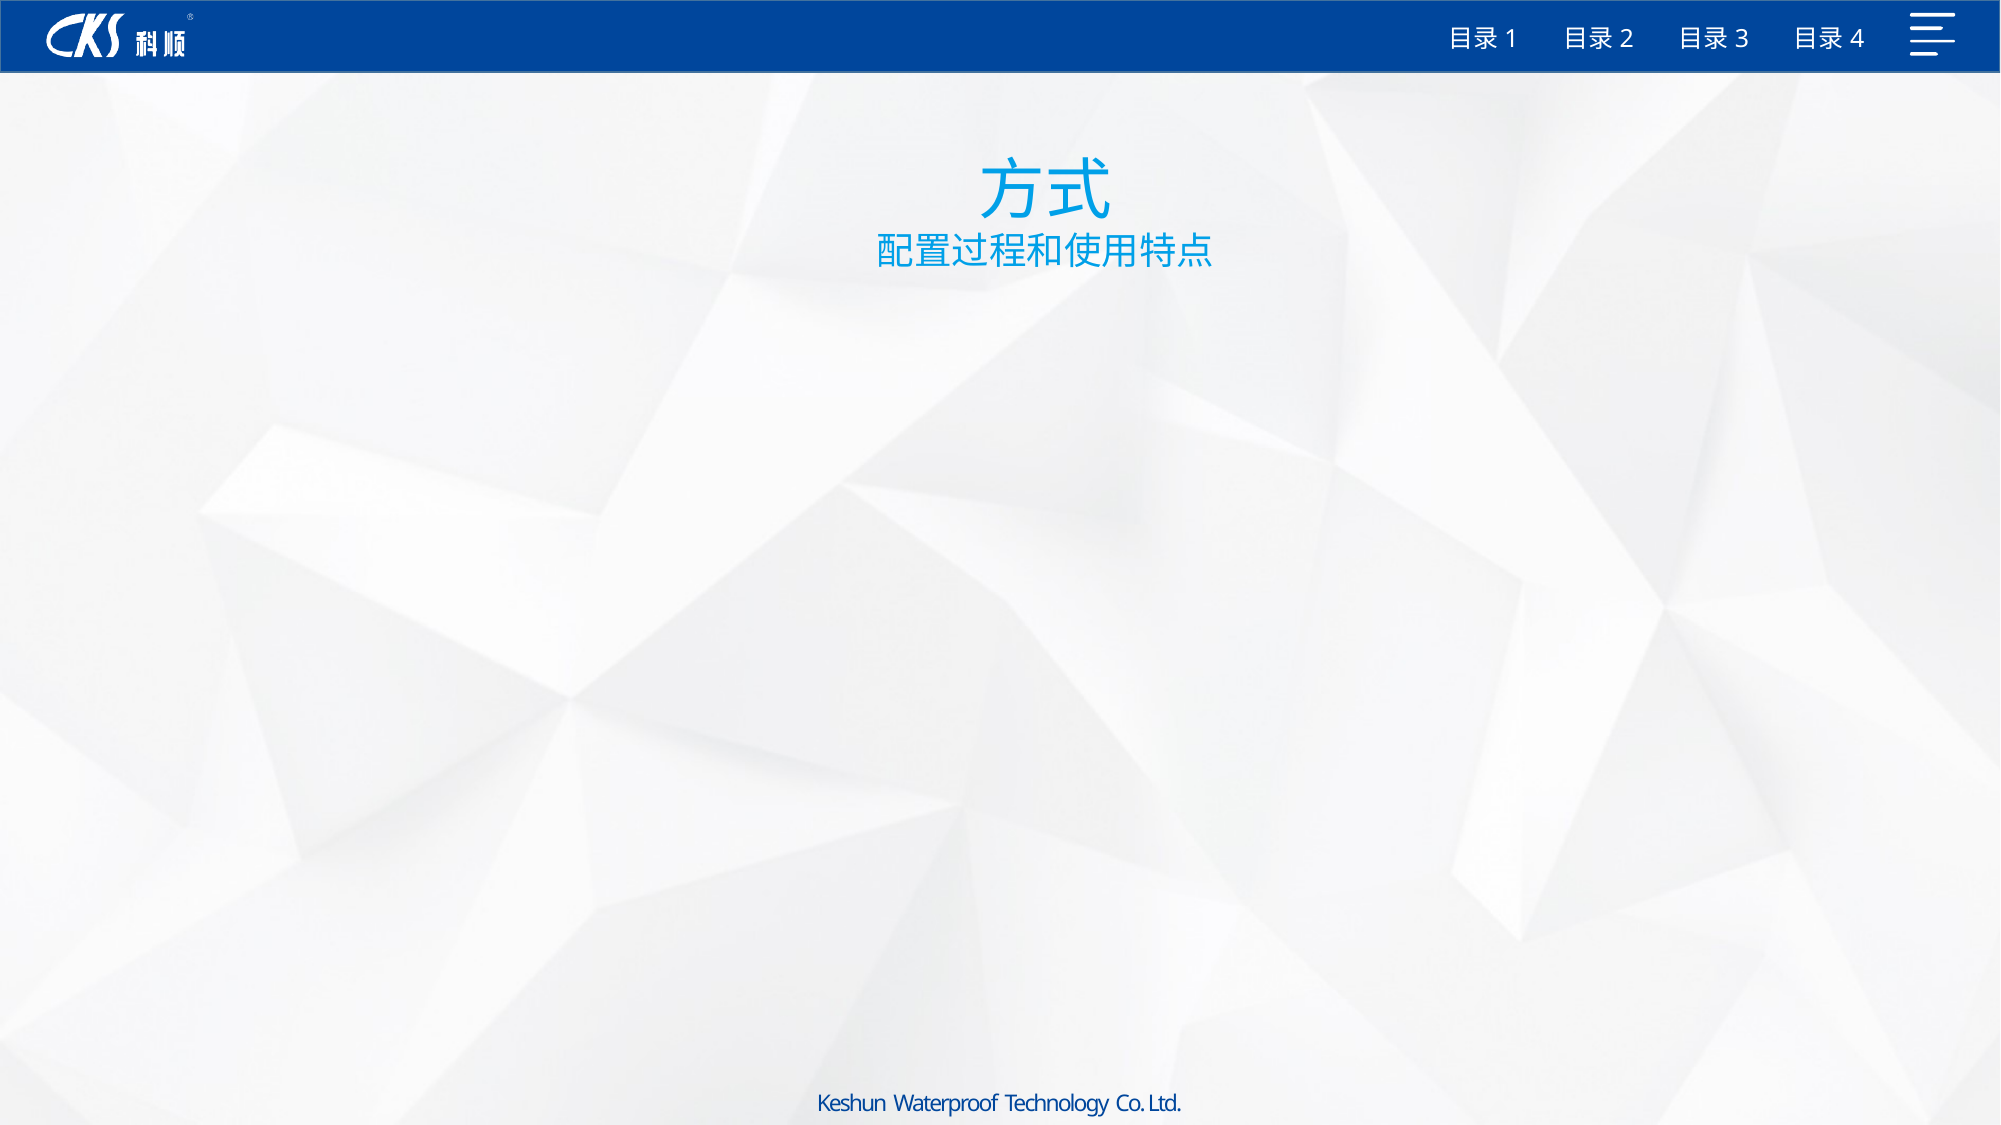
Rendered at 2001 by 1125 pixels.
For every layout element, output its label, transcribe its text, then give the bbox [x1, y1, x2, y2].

picture [44, 12, 194, 58]
text_box 方式 配置过程和使用特点 [248, 139, 1844, 280]
picture [0, 73, 2001, 1125]
